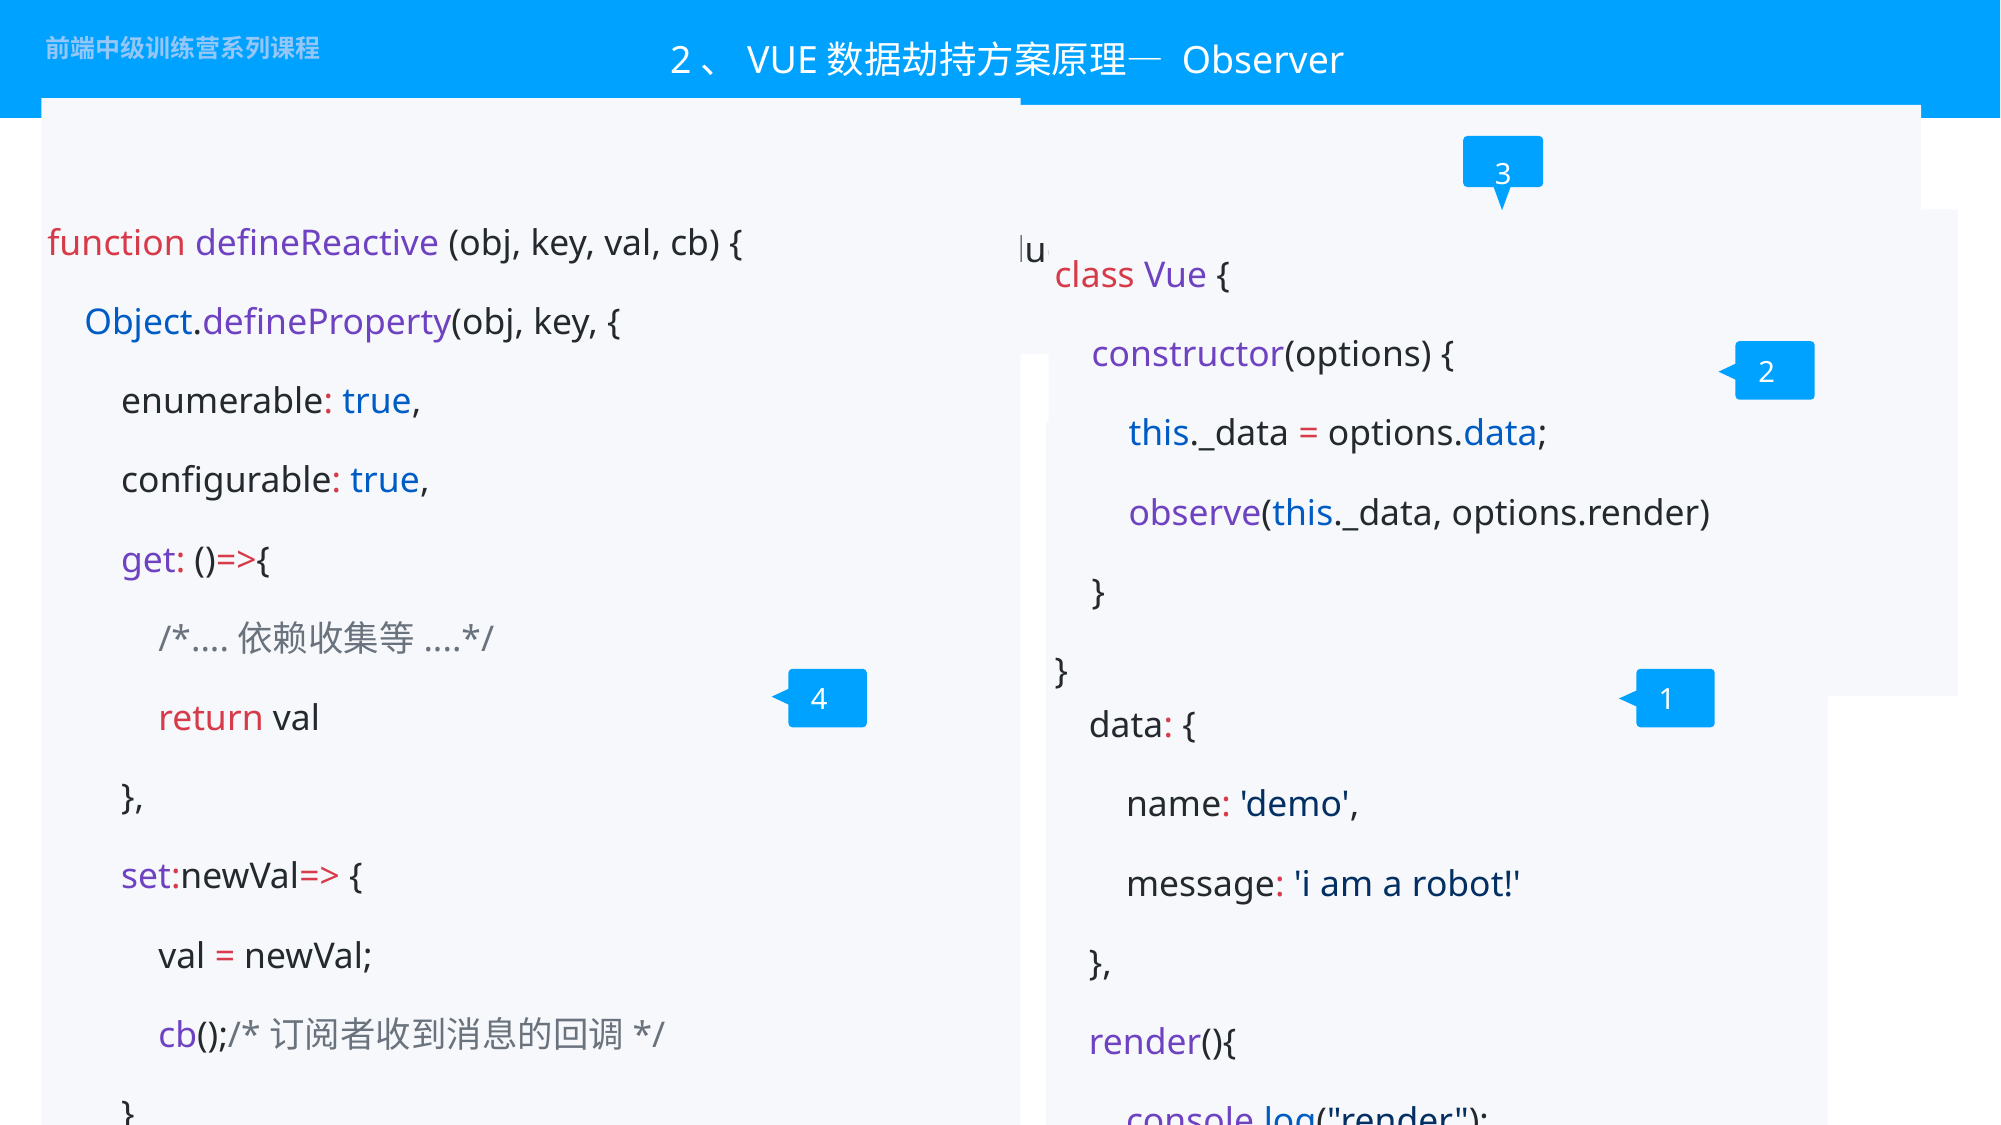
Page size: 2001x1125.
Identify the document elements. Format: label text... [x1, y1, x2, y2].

text_box 1 [1618, 668, 1715, 728]
title 2、VUE数据劫持方案原理— Observer [465, 9, 1550, 104]
text_box 4 [771, 668, 867, 728]
text_box class Vue { constructor(options) { this._data = options.data; observe(this._data, options.render) } } [1048, 209, 1958, 697]
text_box function defineReactive (obj, key, val, cb) { Object.defineProperty(obj, key, { enumerable: true, configurable: true, get: ()=>{ /*....依赖收集等....*/ return val }, set:newVal=> { val = newVal; cb();/*订阅者收到消息的回调*/ } }) } [41, 98, 1021, 1125]
text_box 3 [1463, 135, 1544, 211]
text_box function observe(value, cb) { Object.keys(value).forEach((key) => defineReactive(value, key, value[key], cb)) } [1021, 104, 1922, 355]
text_box let app = new Vue({ el: '#app', data: { name: 'demo', message: 'i am a robot!' }, render(){ console.log("render"); } }) [1046, 422, 1828, 1125]
text_box 2 [1718, 341, 1815, 400]
